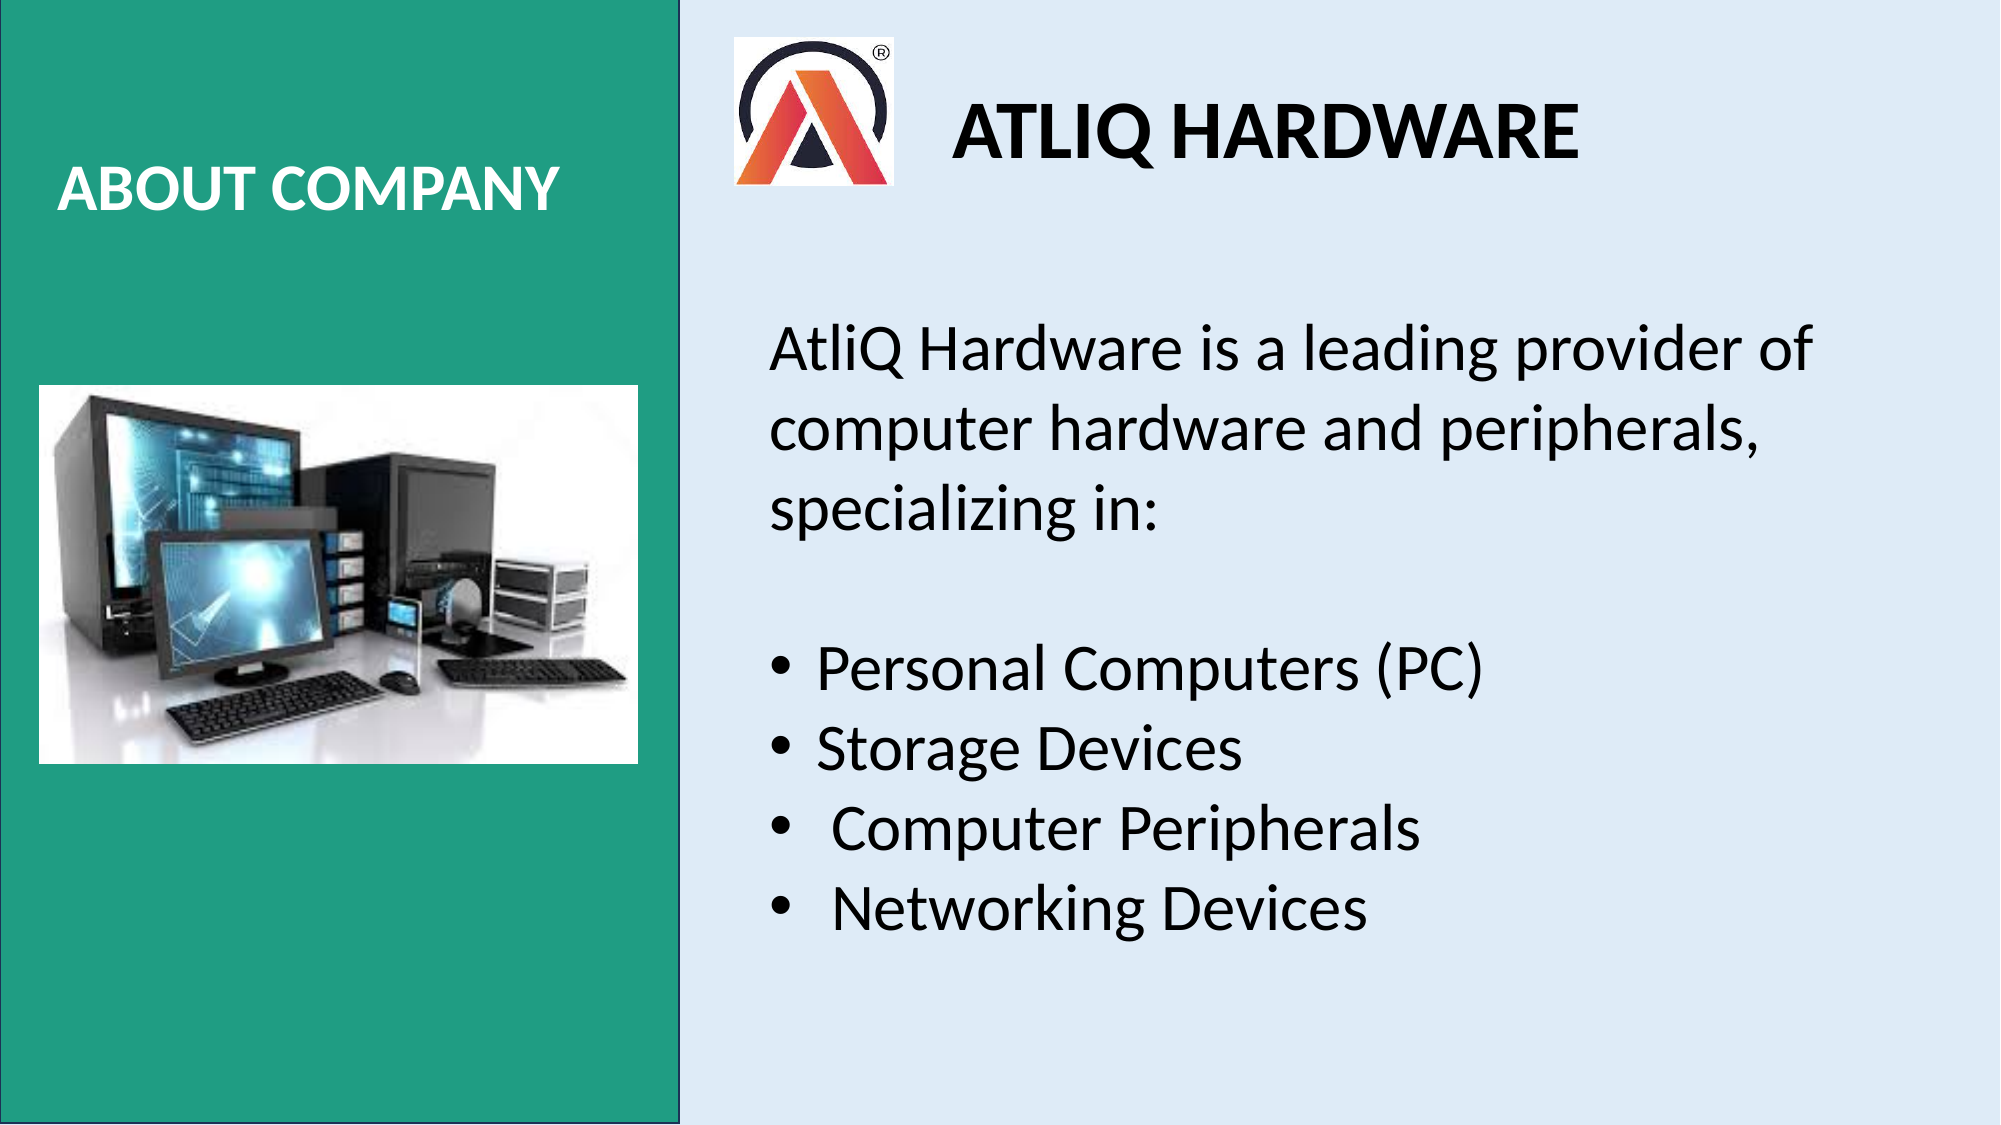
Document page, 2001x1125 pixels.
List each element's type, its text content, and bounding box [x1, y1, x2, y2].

text_box ATLIQ HARDWARE [937, 67, 1640, 183]
picture [39, 385, 638, 764]
picture [734, 37, 894, 186]
text_box AtliQ Hardware is a leading provider of computer hardware and peripherals, specializing in: Personal Computers (PC) Storage Devices Computer Peripherals Networking Devices [754, 296, 2000, 952]
text_box [0, 0, 680, 1124]
text_box ABOUT COMPANY [42, 135, 640, 231]
